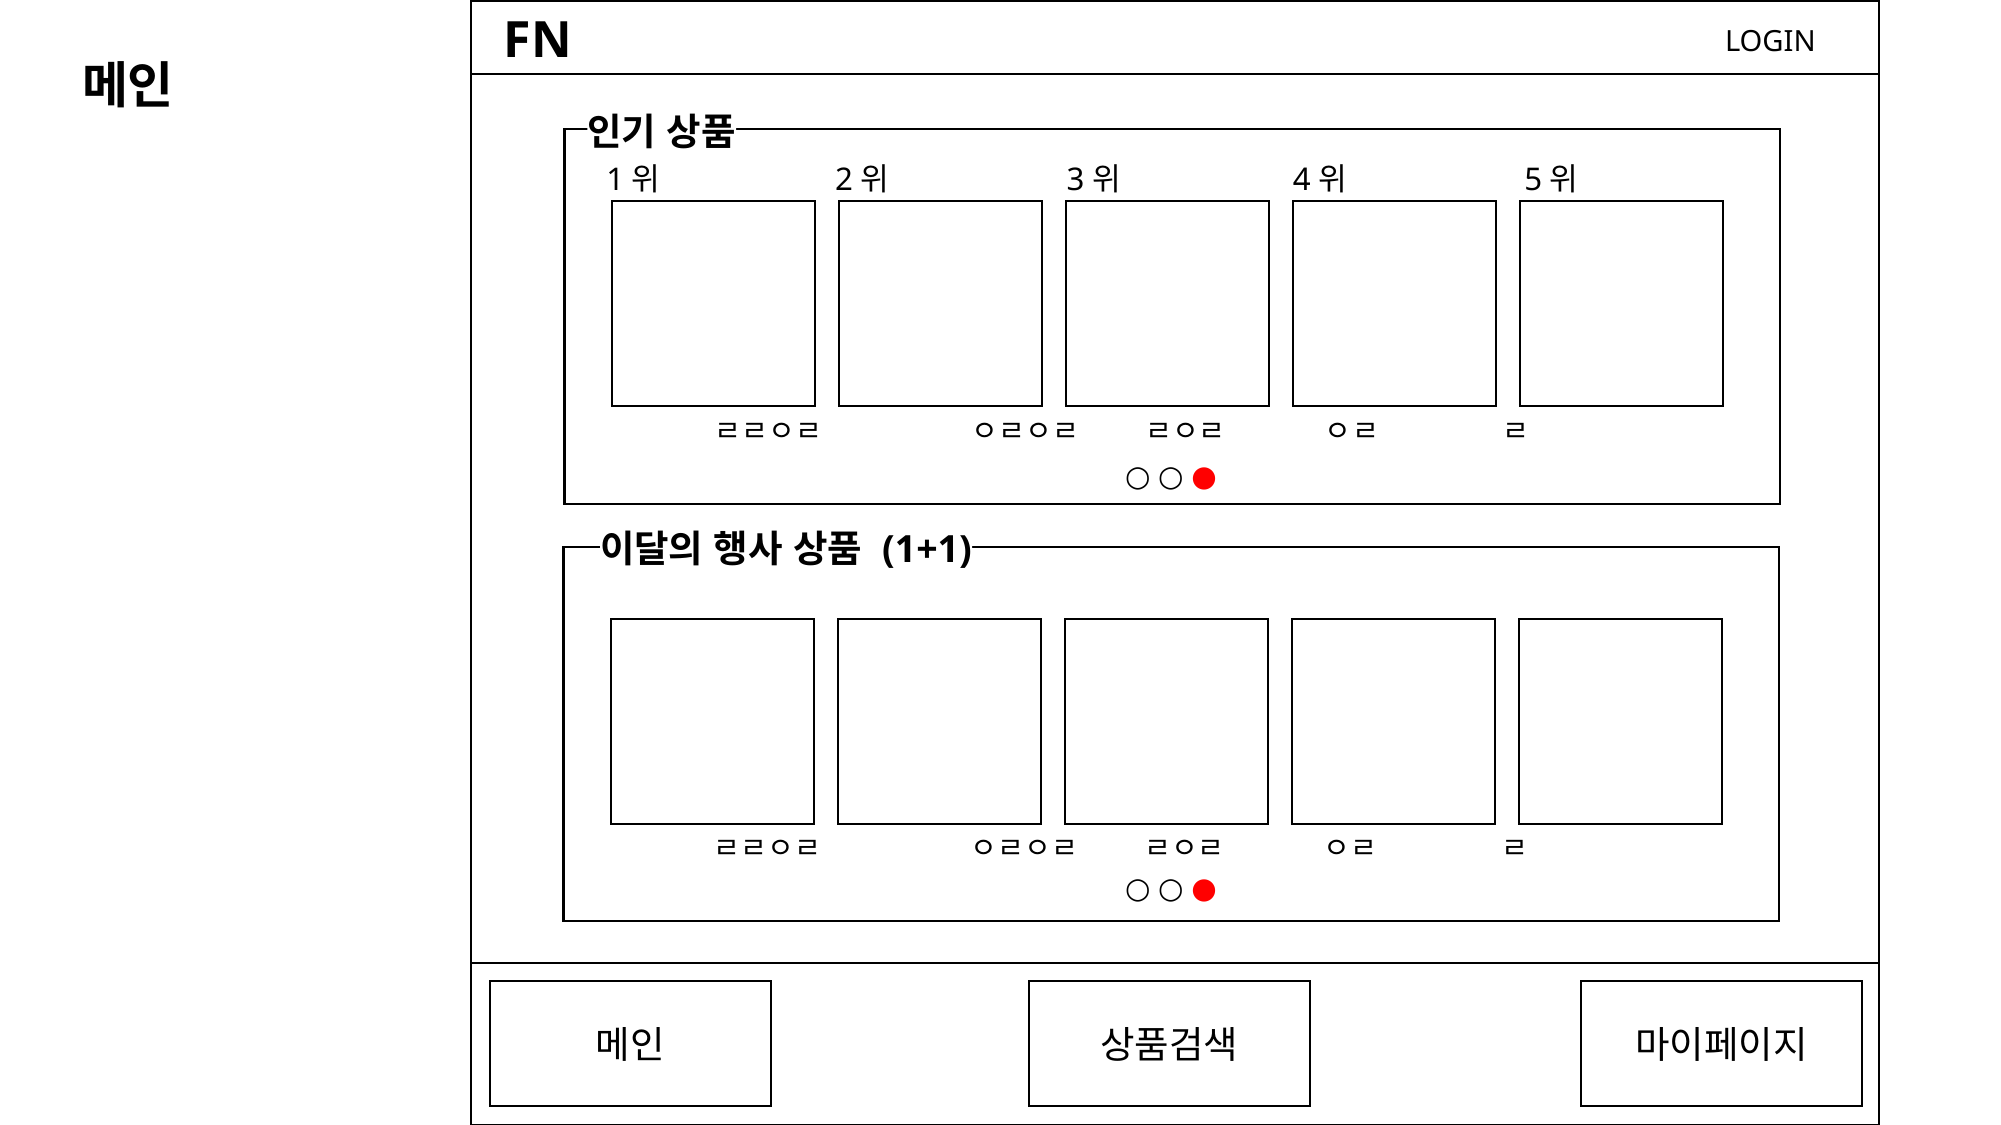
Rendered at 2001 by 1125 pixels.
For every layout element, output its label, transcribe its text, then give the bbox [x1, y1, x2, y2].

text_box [563, 108, 1780, 922]
text_box 메인 [67, 46, 190, 122]
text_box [470, 0, 1880, 1125]
